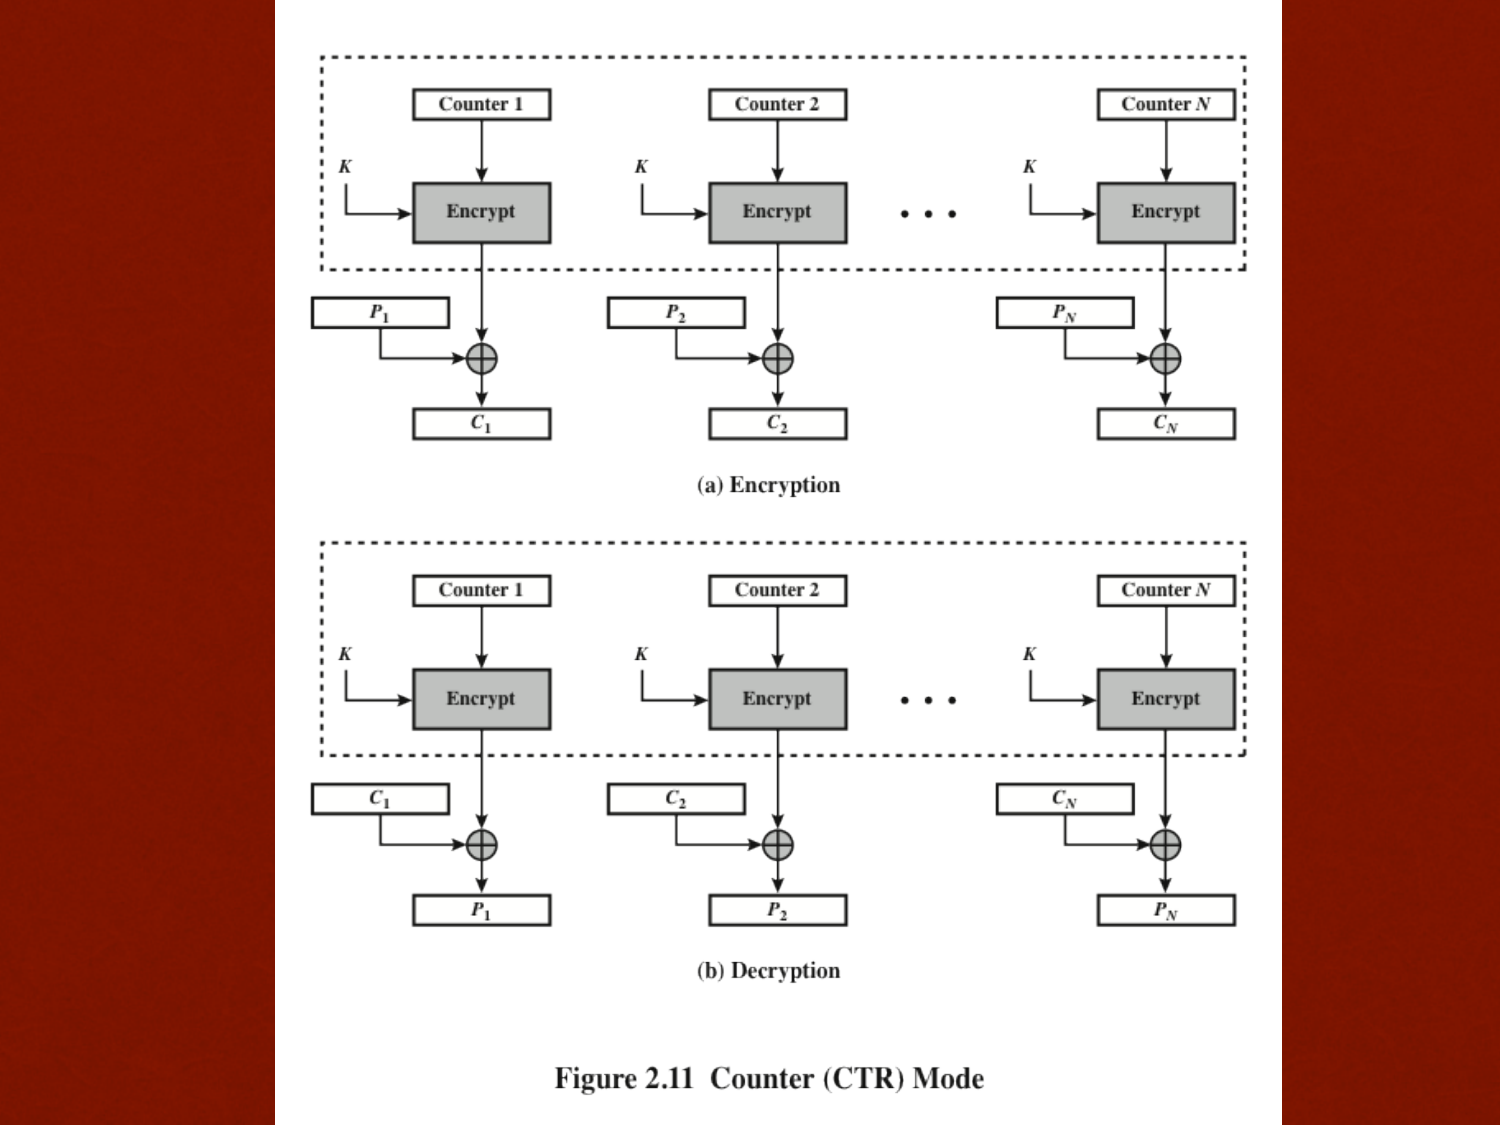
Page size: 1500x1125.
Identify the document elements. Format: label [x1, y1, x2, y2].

picture [274, 0, 1283, 1125]
